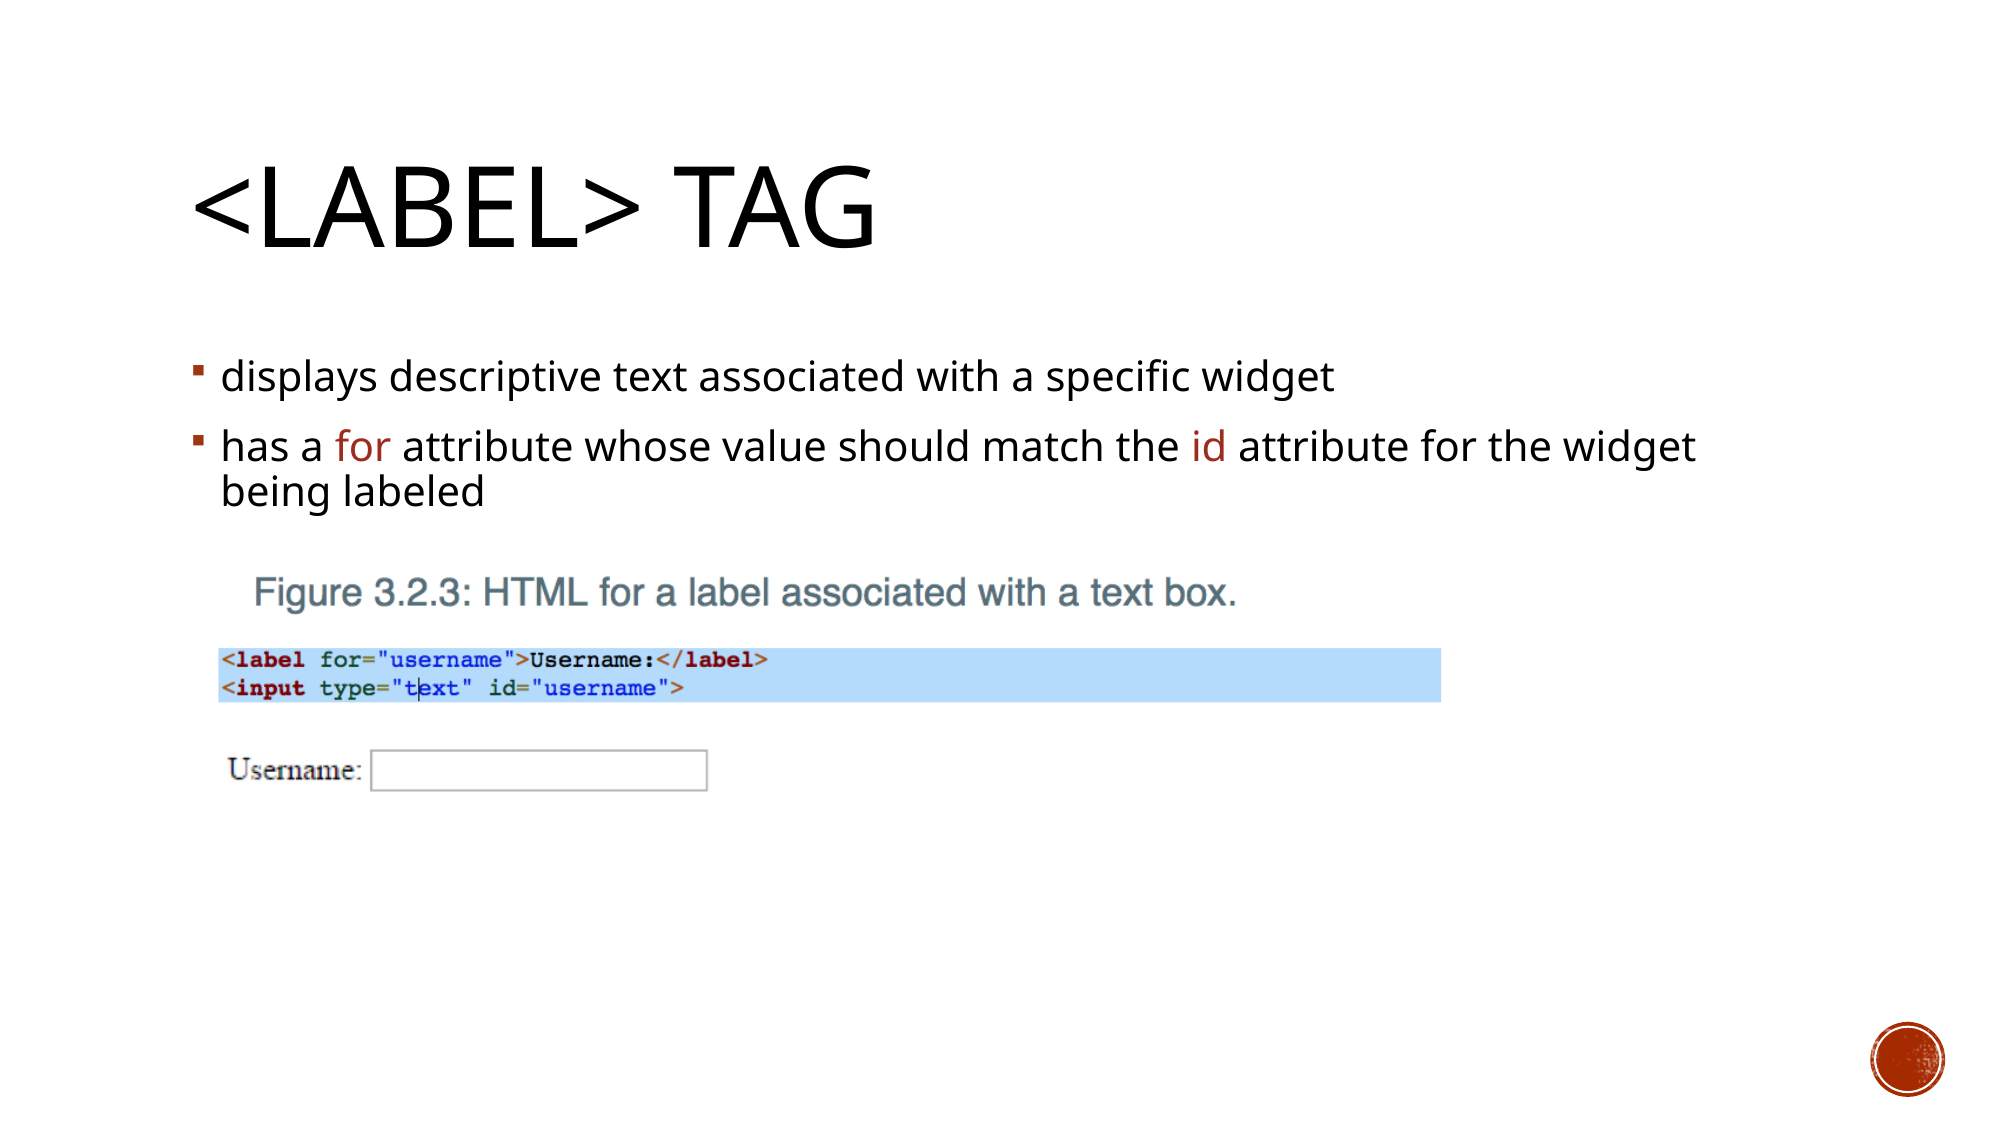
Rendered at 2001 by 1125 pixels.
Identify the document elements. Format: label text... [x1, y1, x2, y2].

list displays descriptive text associated with a specific widget has a for attribute whose value should match the id attribute for the widget being labeled [175, 348, 1826, 1013]
picture [175, 555, 1487, 805]
title <label> tag [175, 79, 1826, 344]
